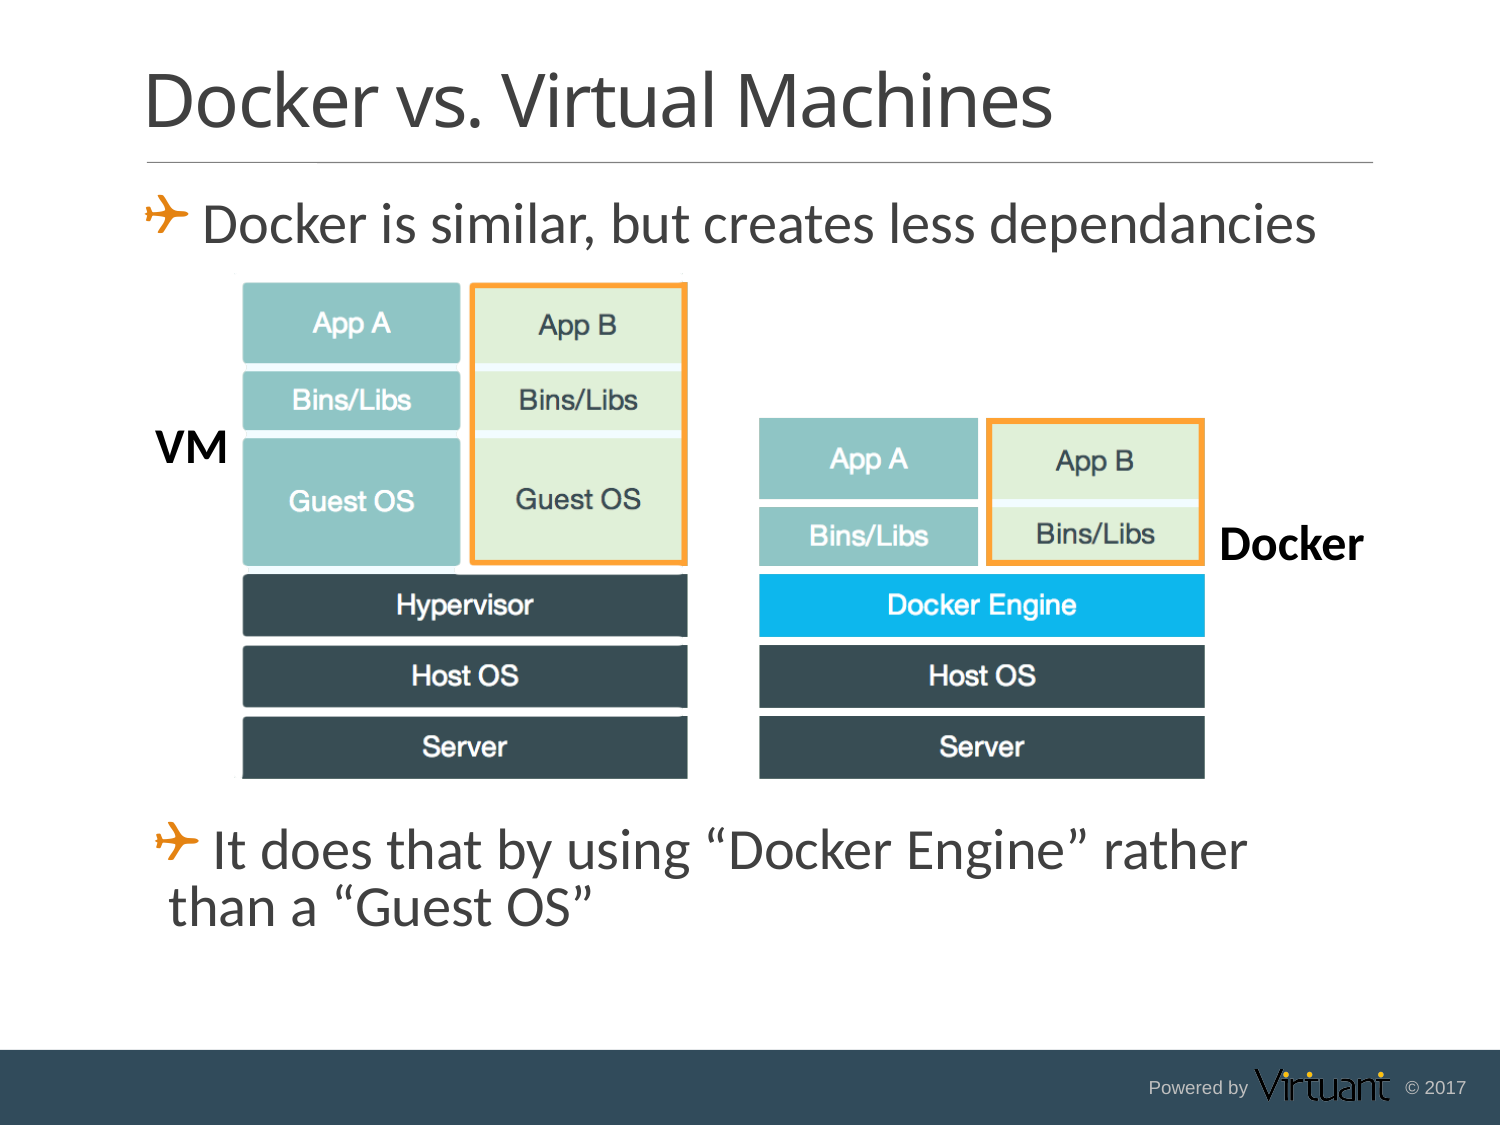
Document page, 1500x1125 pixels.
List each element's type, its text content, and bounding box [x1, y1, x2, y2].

text_box Docker [1233, 503, 1373, 578]
picture [222, 273, 1225, 789]
text_box Docker is similar, but creates less dependancies [143, 197, 1357, 323]
list It does that by using “Docker Engine” rather than a “Guest OS” [153, 824, 1367, 970]
title Docker vs. Virtual Machines [134, 46, 1373, 151]
text_box VM [147, 406, 219, 481]
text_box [1140, 1067, 1500, 1106]
